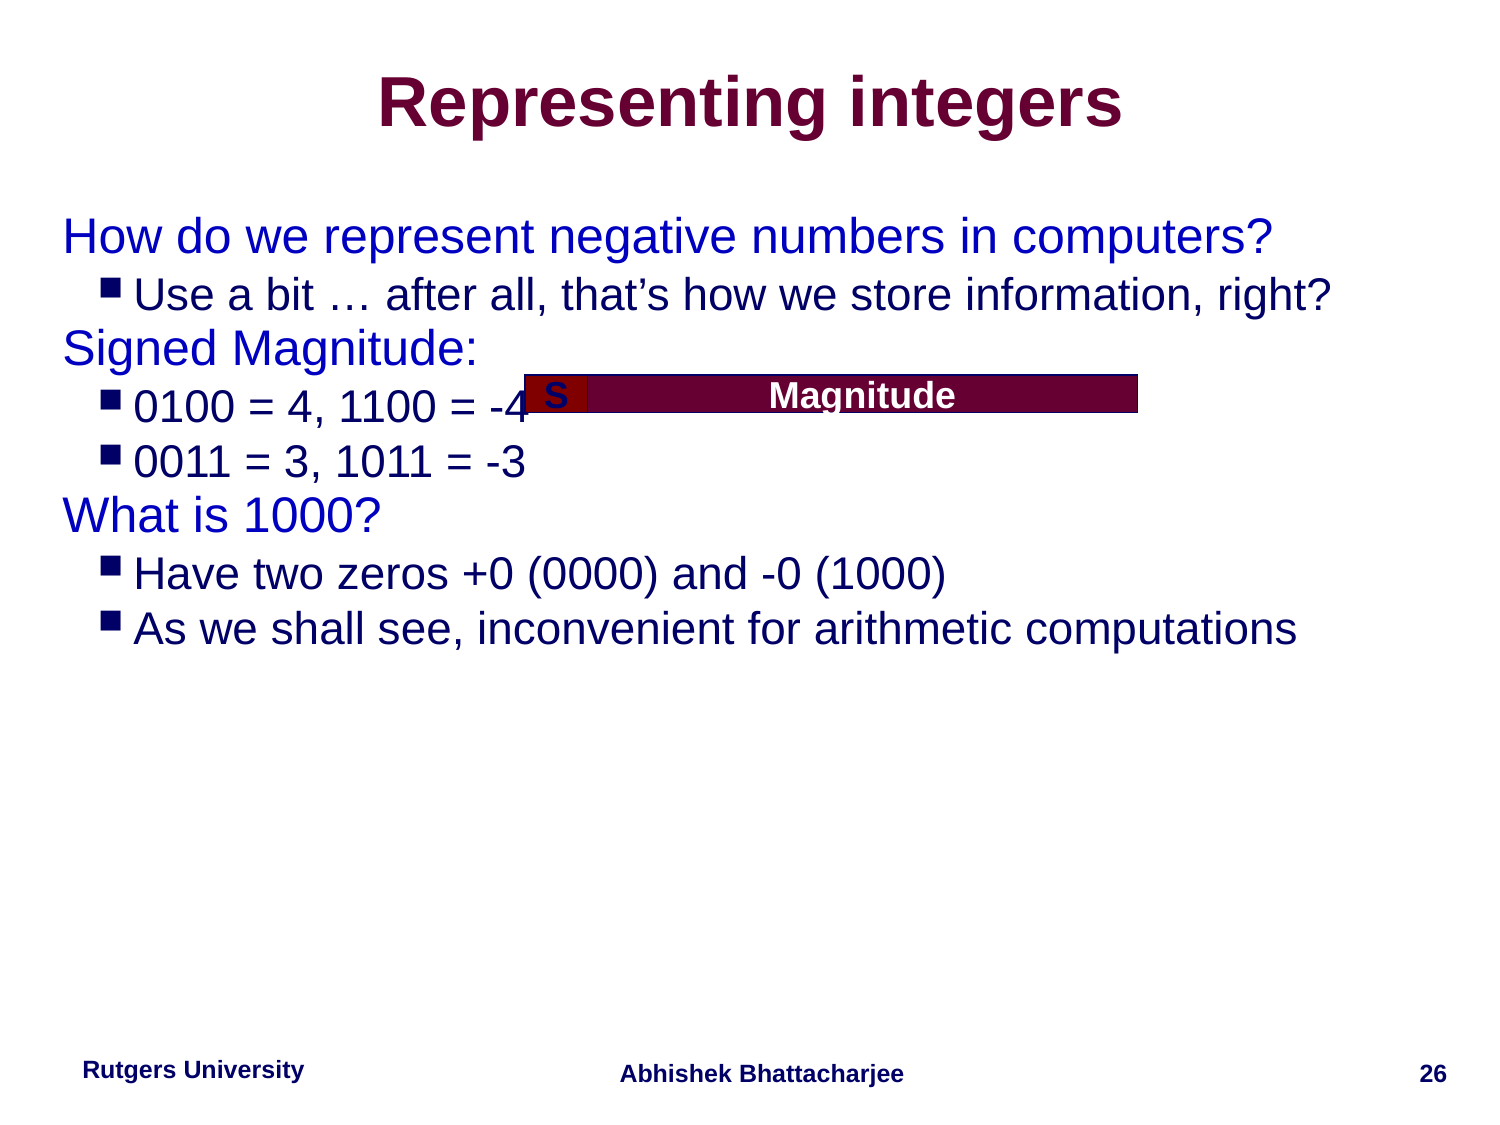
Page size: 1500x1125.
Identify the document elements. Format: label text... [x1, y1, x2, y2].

text_box How do we represent negative numbers in computers? Use a bit … after all, that’s how we store information, right? Signed Magnitude: 0100 = 4, 1100 = -4 0011 = 3, 1011 = -3 What is 1000? Have two zeros +0 (0000) and -0 (1000) As we shall see, inconvenient for arithmetic computations [47, 200, 1463, 1025]
text_box Magnitude [587, 374, 1138, 413]
text_box S [525, 374, 587, 413]
text_box Representing integers [46, 40, 1456, 169]
